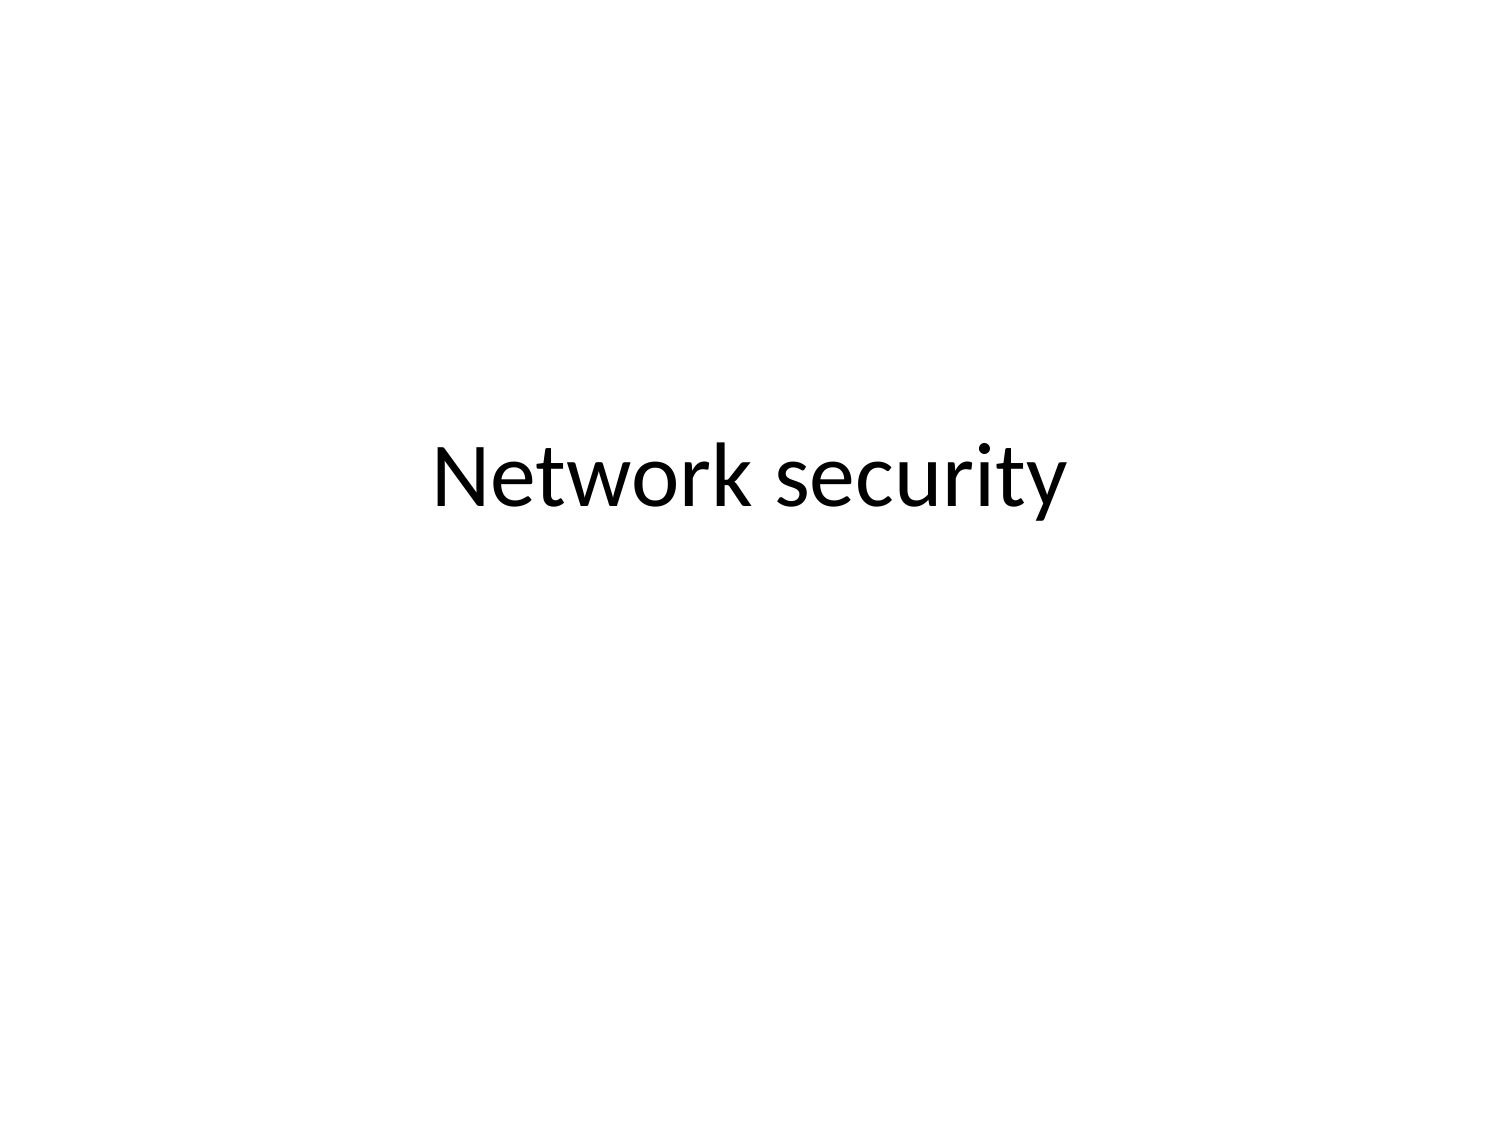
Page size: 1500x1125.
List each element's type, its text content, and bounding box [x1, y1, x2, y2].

title Network security [112, 349, 1388, 591]
